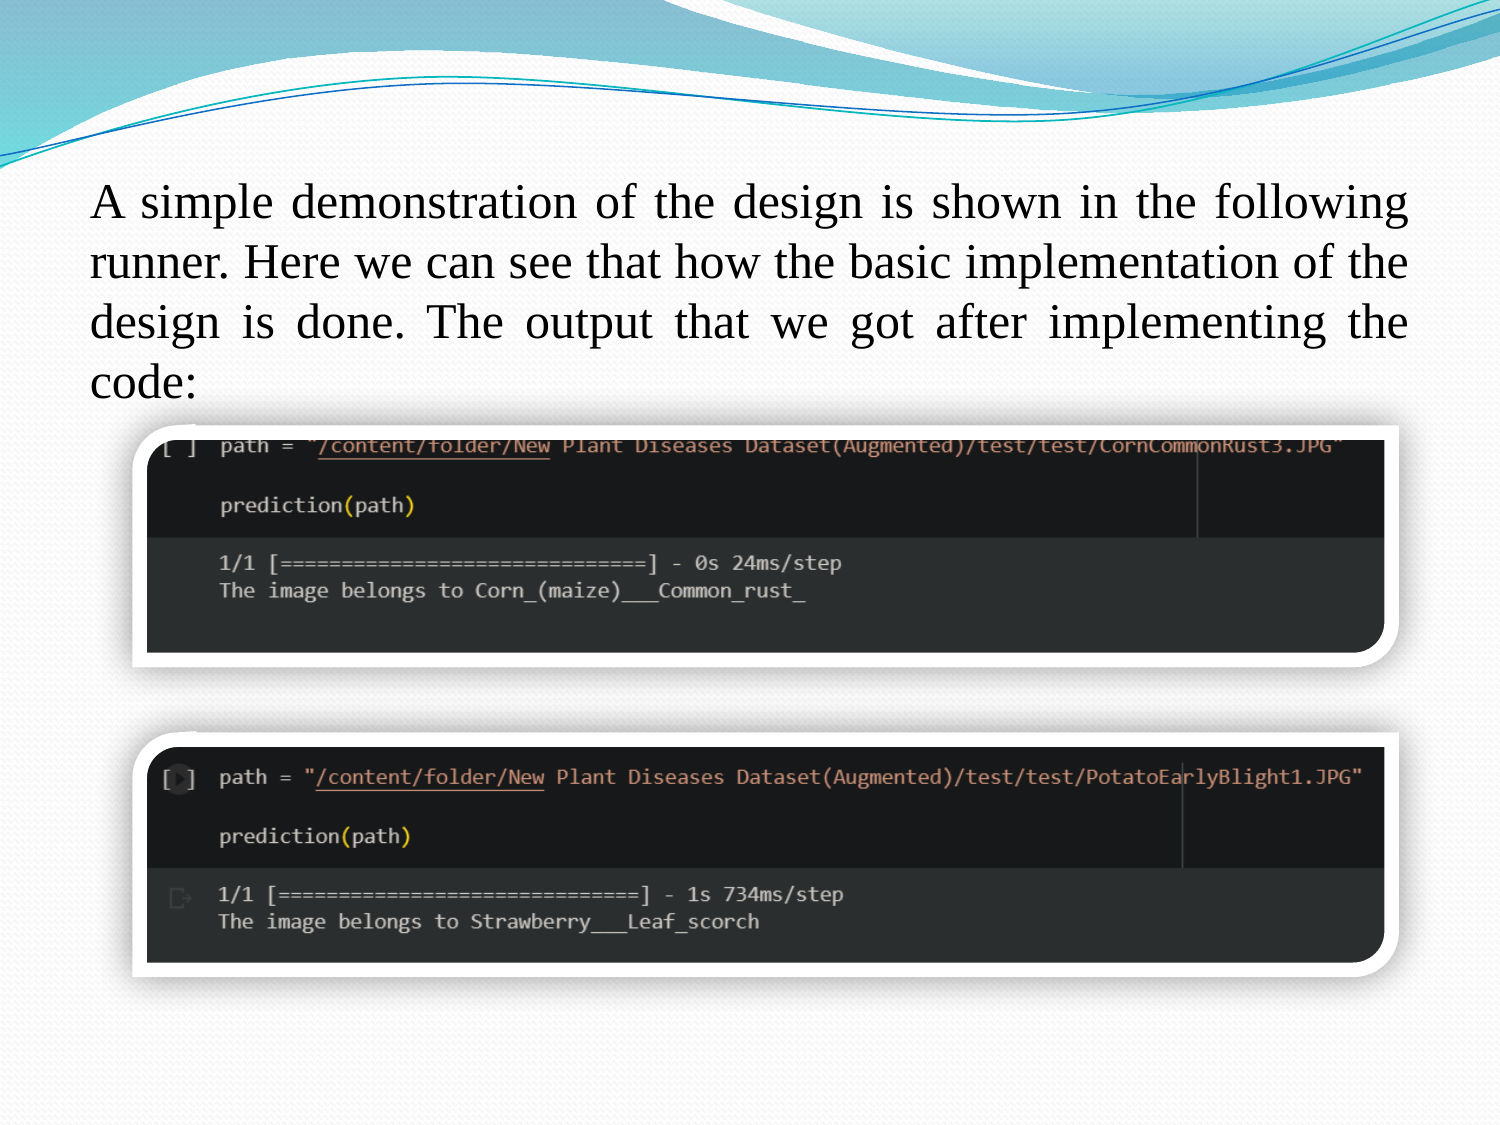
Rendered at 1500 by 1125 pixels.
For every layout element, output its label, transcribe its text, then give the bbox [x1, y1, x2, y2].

list A simple demonstration of the design is shown in the following runner. Here we can see that how the basic implementation of the design is done. The output that we got after implementing the code: [75, 160, 1425, 1005]
picture [139, 739, 1392, 971]
picture [139, 432, 1392, 661]
